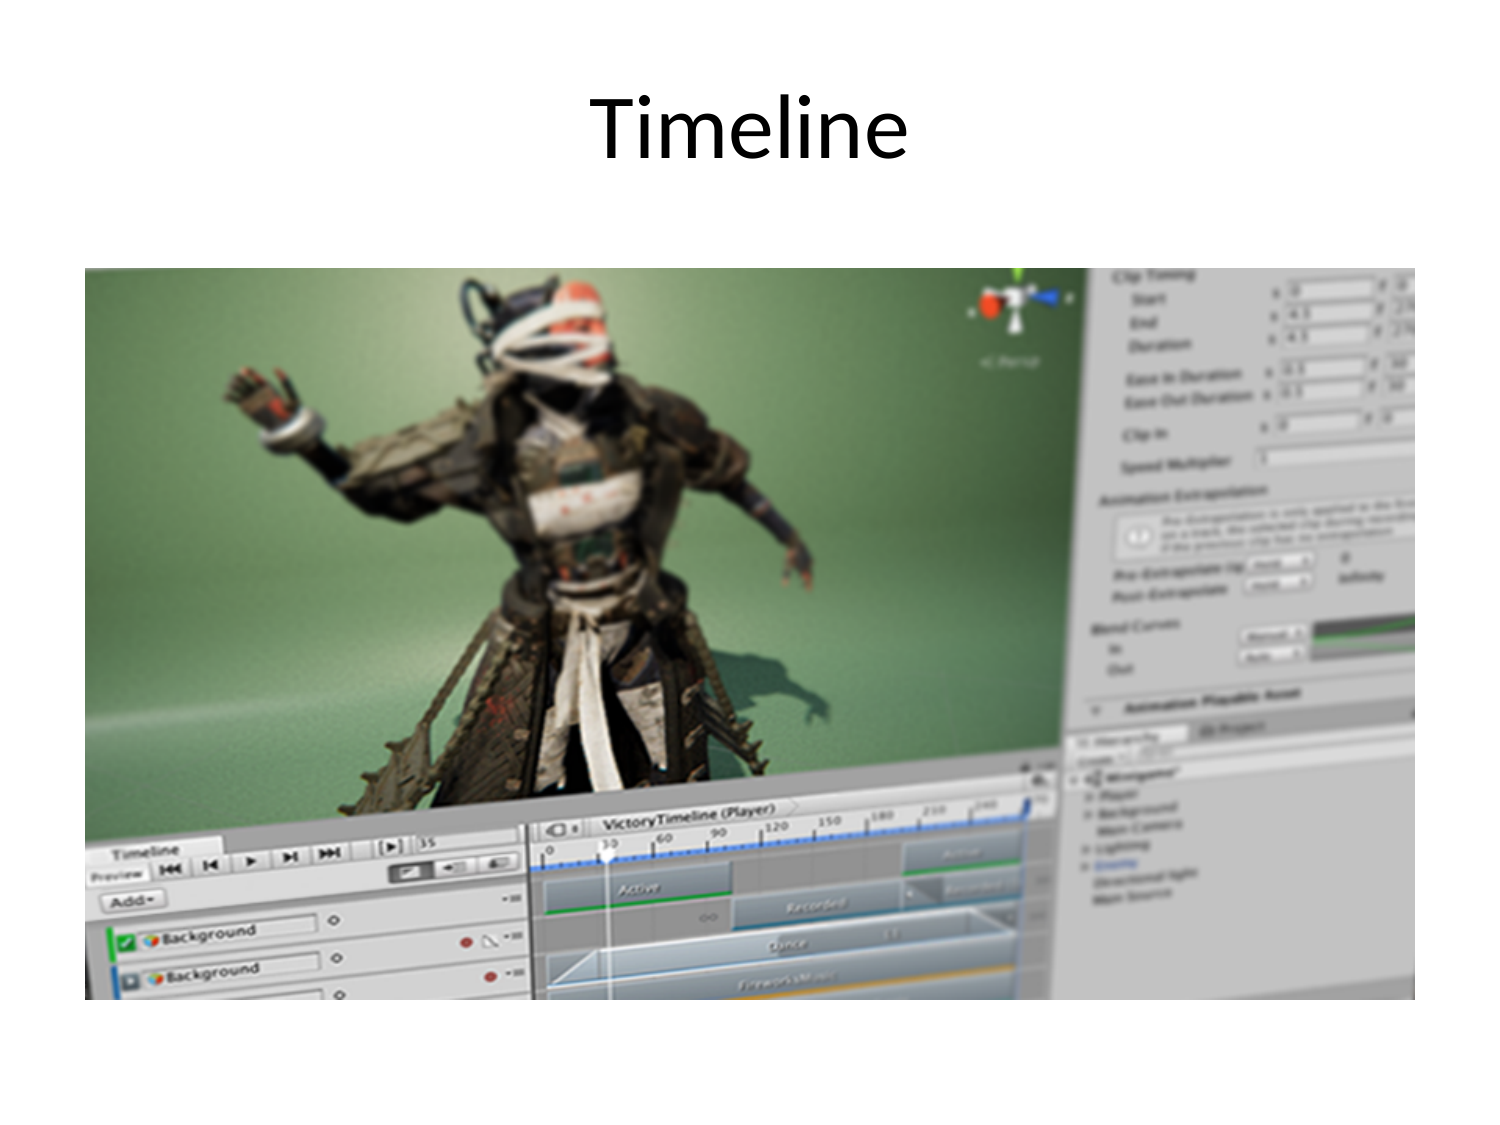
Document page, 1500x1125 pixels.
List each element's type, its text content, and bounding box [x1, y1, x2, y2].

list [85, 267, 1415, 1000]
title Timeline [75, 45, 1425, 200]
